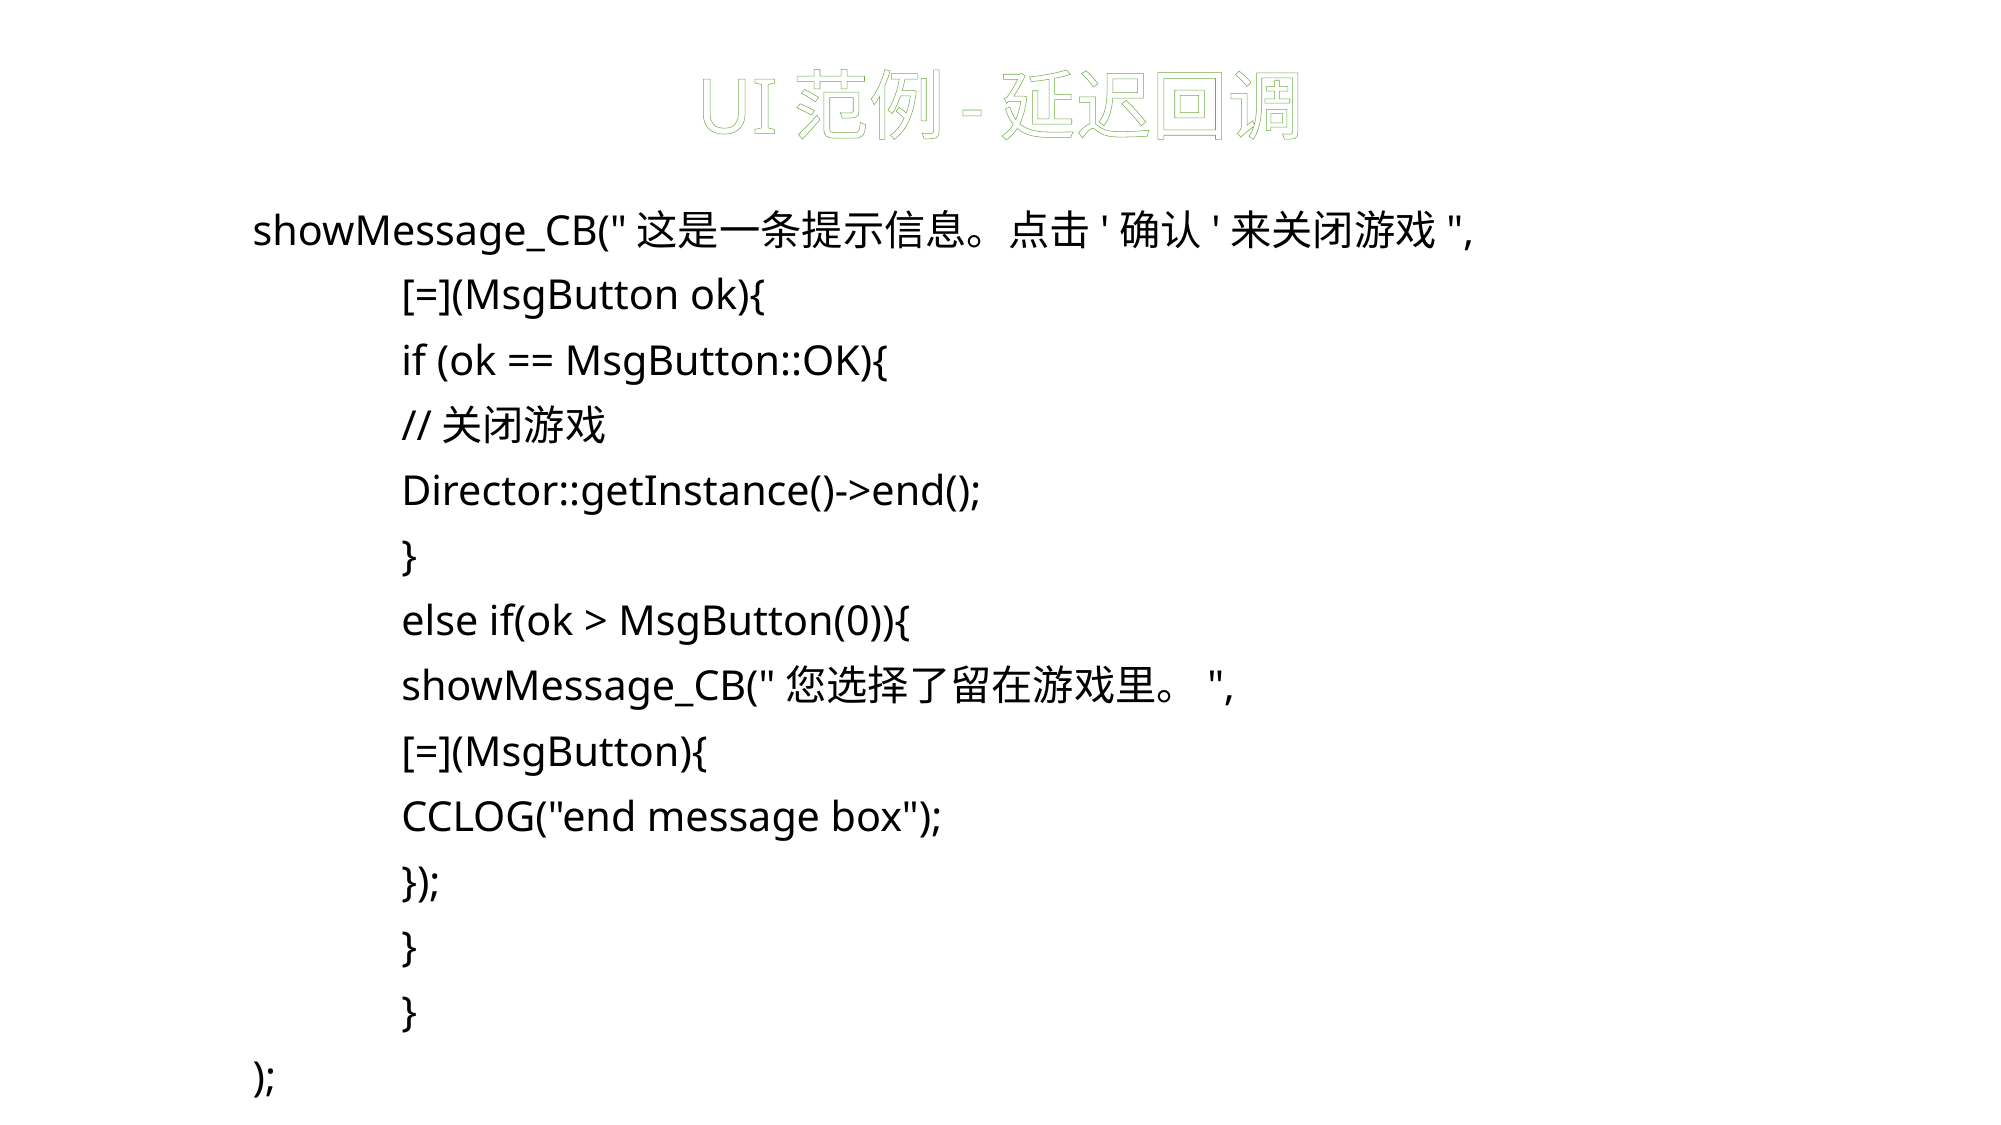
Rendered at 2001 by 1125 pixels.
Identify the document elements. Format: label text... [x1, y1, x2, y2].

title UI范例-延迟回调 [137, 59, 1863, 158]
list showMessage_CB("这是一条提示信息。点击'确认'来关闭游戏", [=](MsgButton ok){ if (ok == MsgButton::OK){ //关闭游戏 Director::getInstance()->end(); } else if(ok > MsgButton(0)){ showMessage_CB("您选择了留在游戏里。", [=](MsgButton){ CCLOG("end message box"); }); } } ); [237, 201, 1743, 1112]
